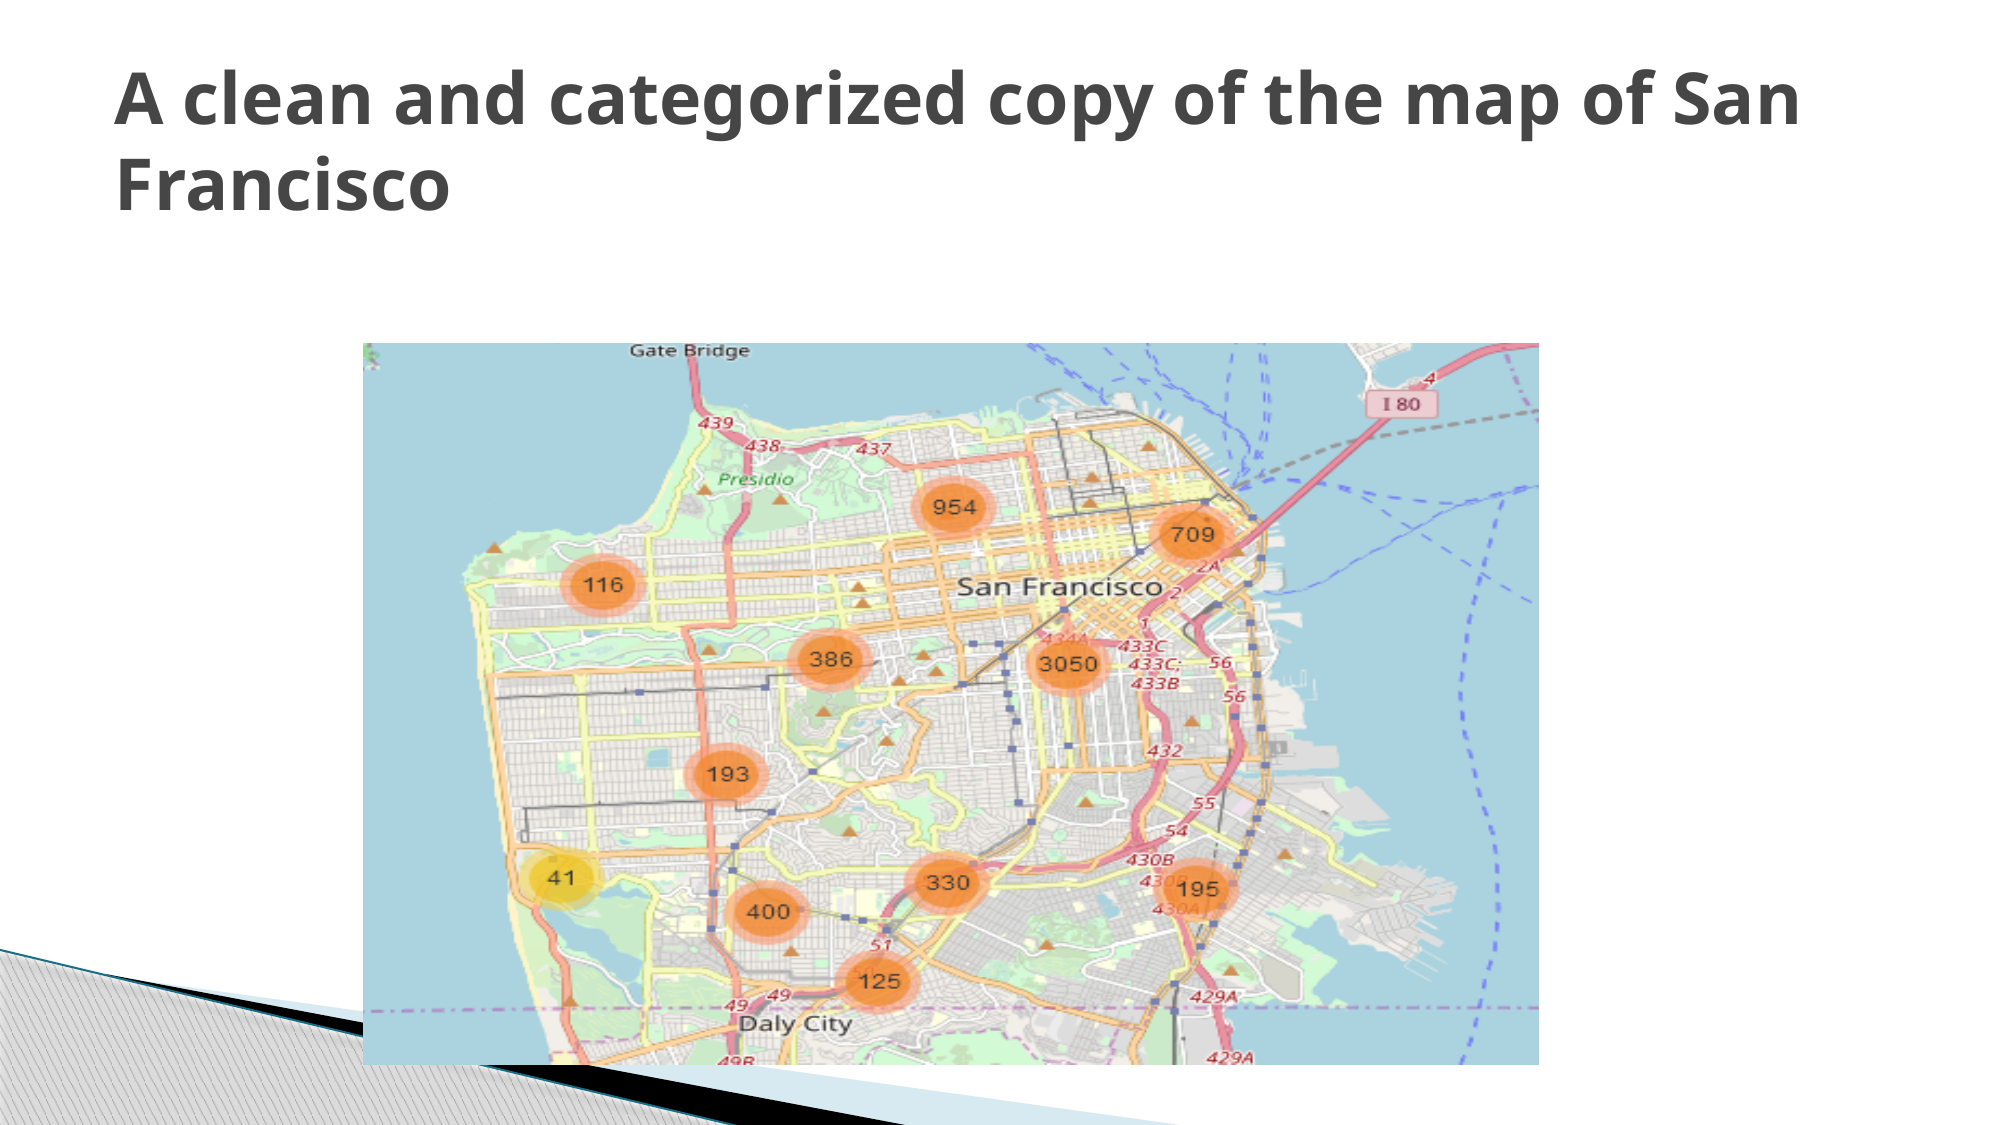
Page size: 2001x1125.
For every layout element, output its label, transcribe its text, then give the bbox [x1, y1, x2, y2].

picture [363, 343, 1540, 1065]
title A clean and categorized copy of the map of San Francisco [99, 45, 1900, 233]
